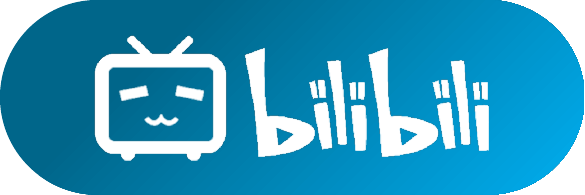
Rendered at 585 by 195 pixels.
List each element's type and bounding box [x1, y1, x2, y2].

picture [95, 36, 226, 160]
picture [452, 61, 470, 144]
picture [352, 106, 366, 150]
text_box [0, 0, 88, 195]
picture [328, 61, 346, 144]
text_box [497, 0, 585, 195]
picture [475, 106, 488, 150]
picture [434, 80, 449, 98]
picture [369, 49, 438, 156]
picture [315, 103, 332, 148]
picture [310, 80, 325, 98]
picture [473, 83, 479, 99]
picture [246, 49, 314, 156]
picture [350, 83, 356, 99]
picture [359, 83, 364, 99]
picture [482, 83, 487, 99]
picture [438, 103, 455, 148]
